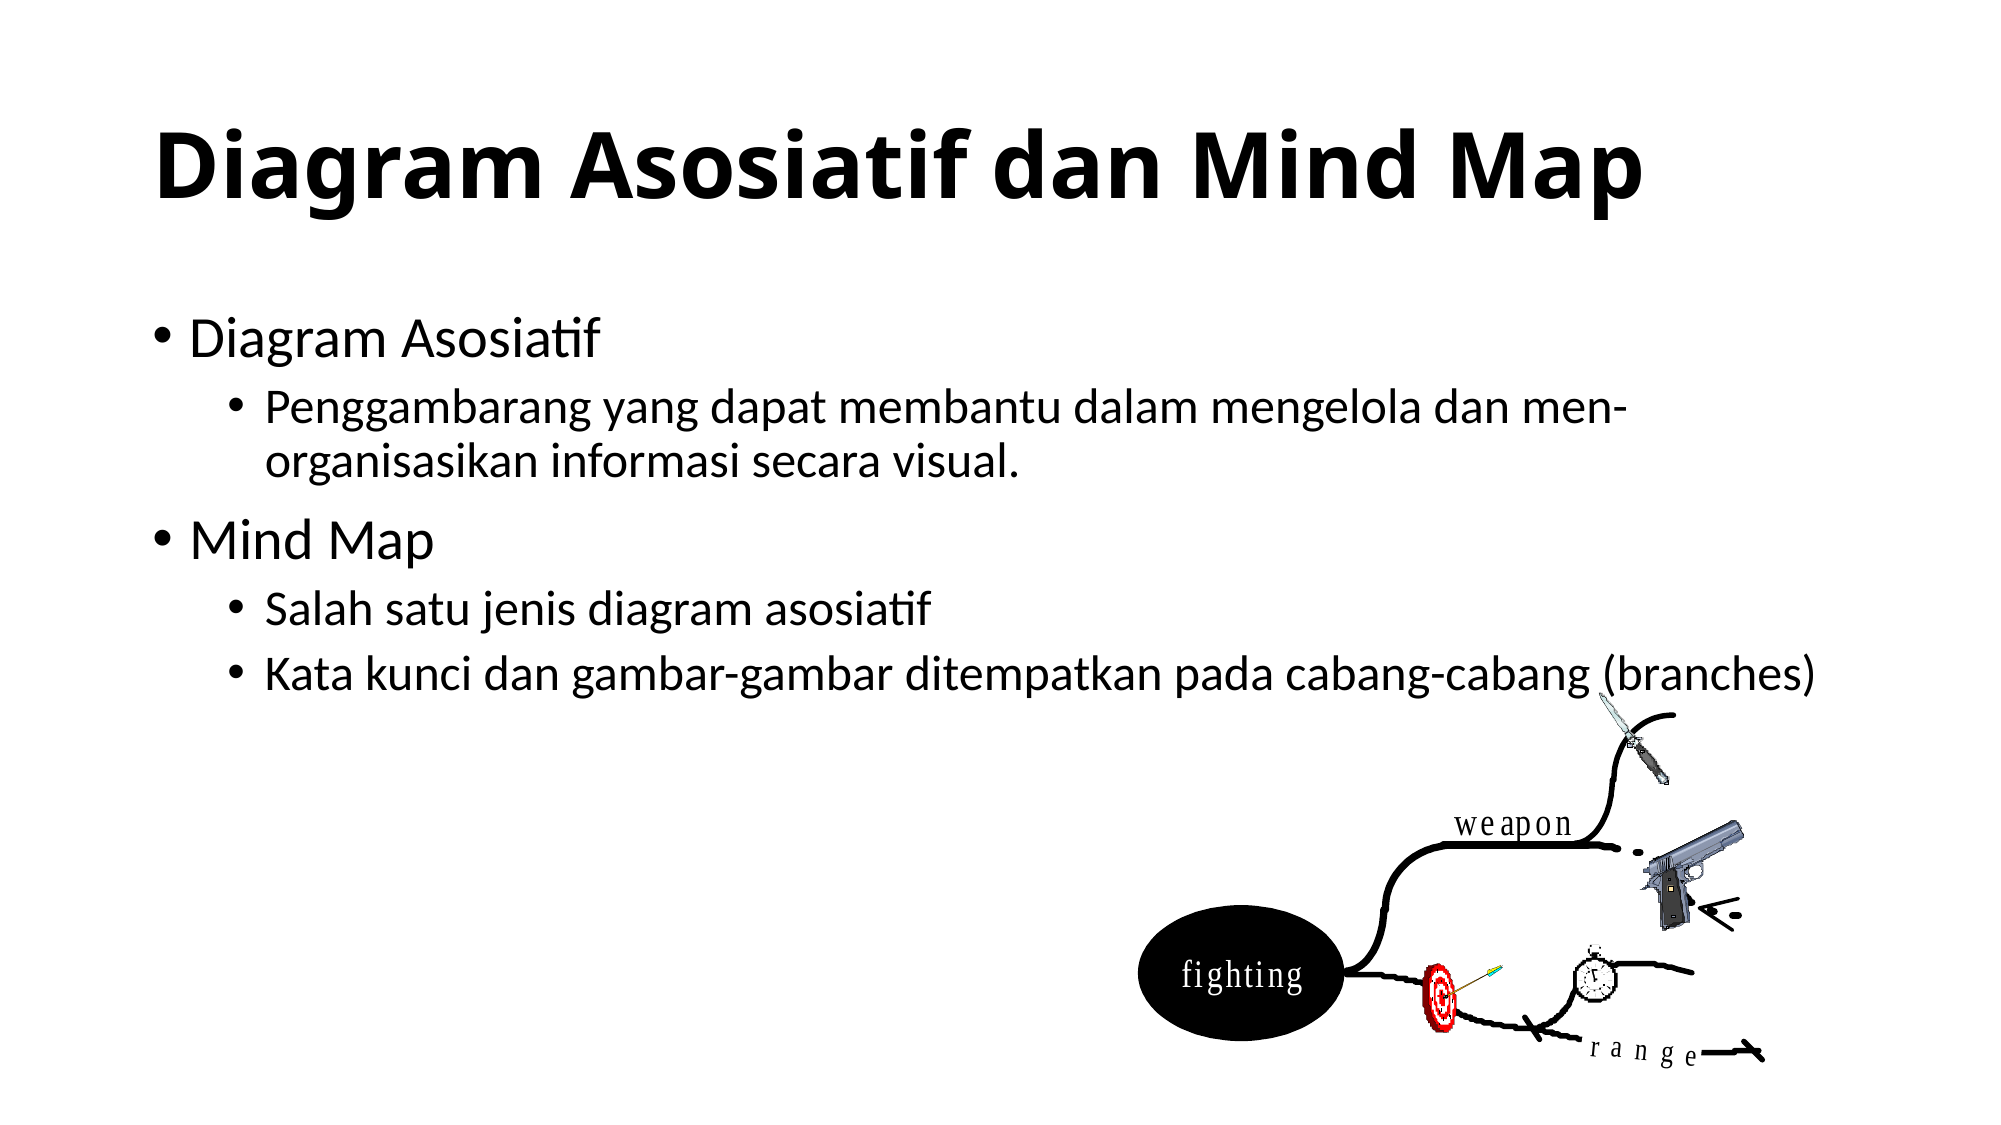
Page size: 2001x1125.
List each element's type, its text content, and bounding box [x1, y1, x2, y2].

list Diagram Asosiatif Penggambarang yang dapat membantu dalam mengelola dan men-organisasikan informasi secara visual. Mind Map Salah satu jenis diagram asosiatif Kata kunci dan gambar-gambar ditempatkan pada cabang-cabang (branches) [137, 299, 1863, 1014]
picture [1131, 683, 1797, 1091]
title Diagram Asosiatif dan Mind Map [137, 59, 1863, 278]
